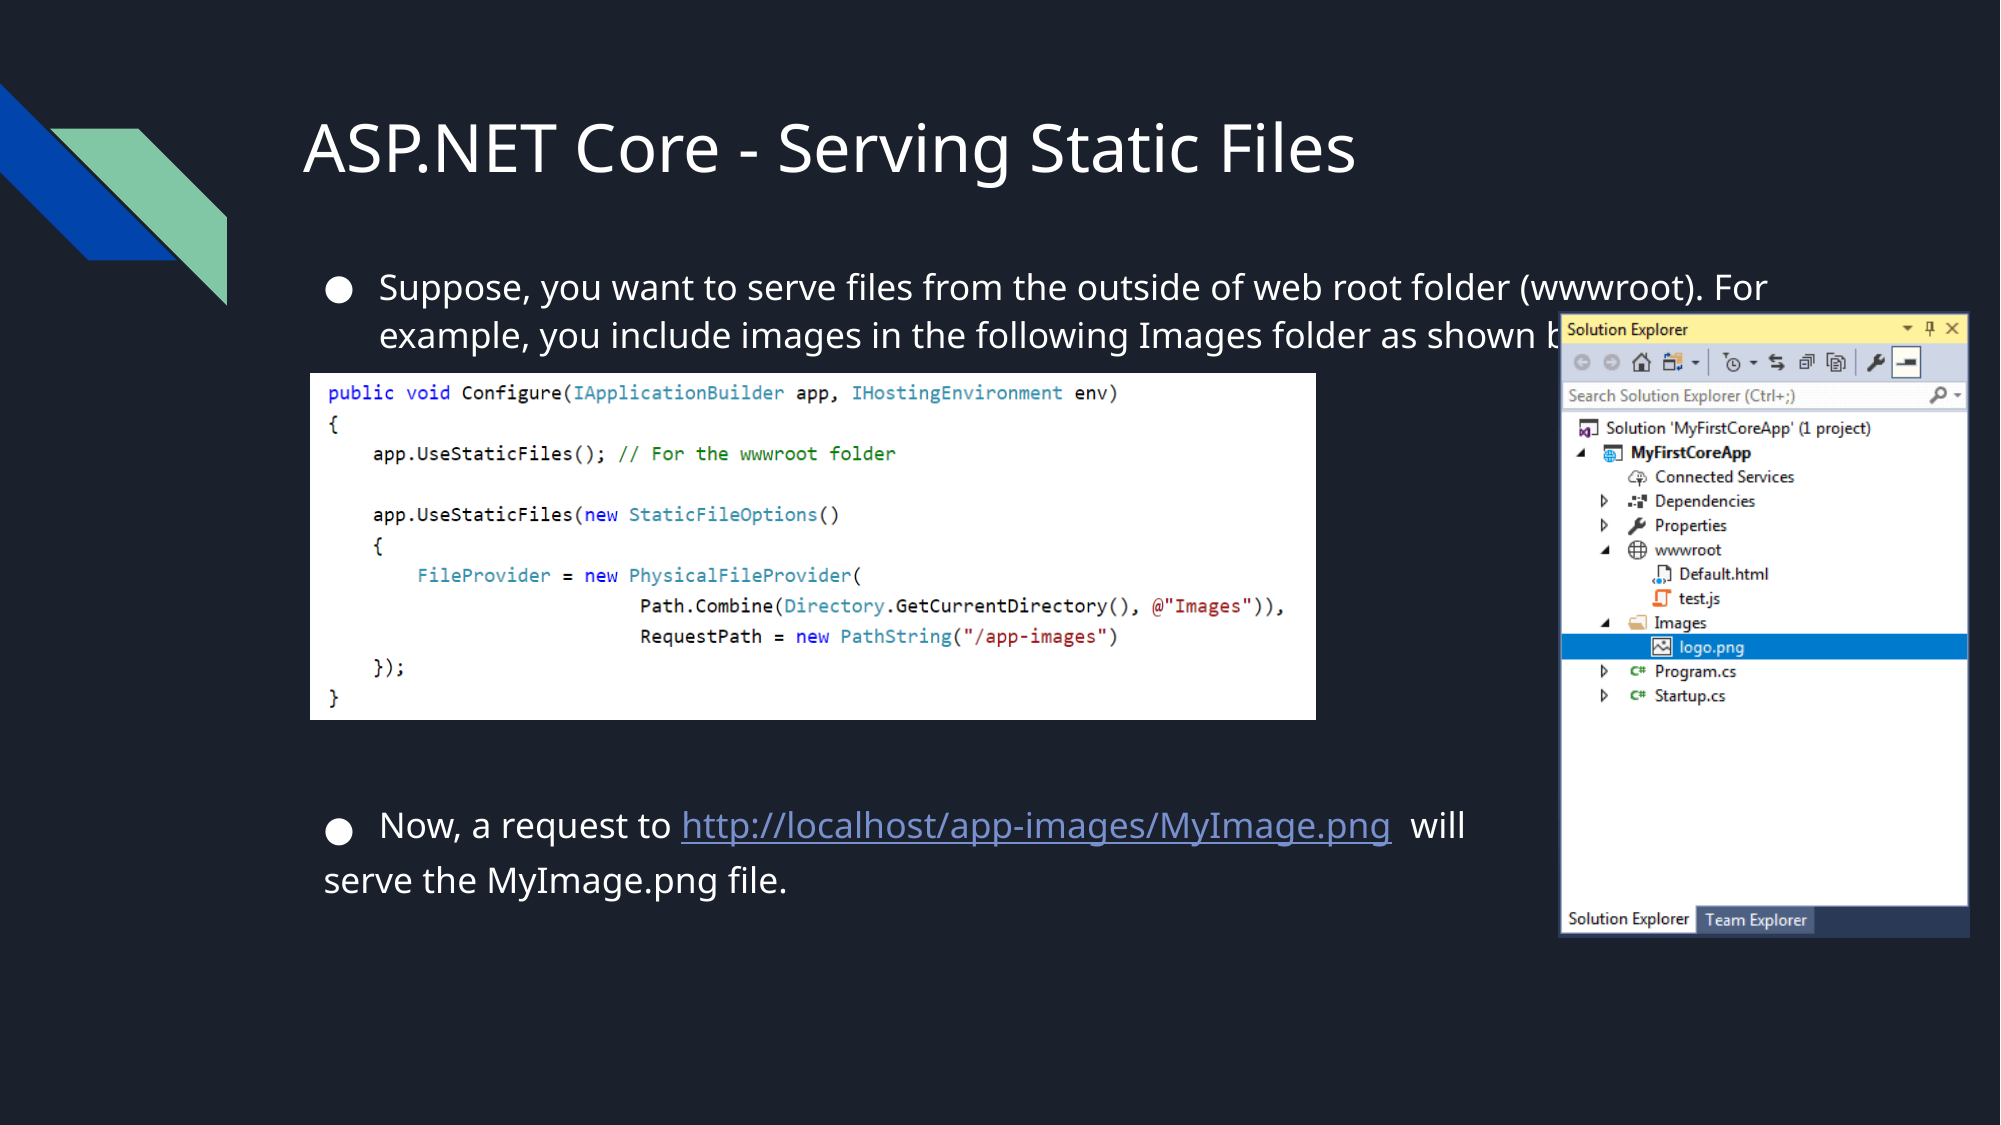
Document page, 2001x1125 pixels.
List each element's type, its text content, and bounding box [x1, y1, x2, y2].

title ASP.NET Core - Serving Static Files [283, 86, 1824, 238]
picture [310, 373, 1316, 720]
list Suppose, you want to serve files from the outside of web root folder (wwwroot). For example, you include images in the following Images folder as shown below. Now, a request to http://localhost/app-images/MyImage.png will serve the MyImage.png file. [283, 238, 1824, 1056]
picture [1557, 311, 1971, 938]
